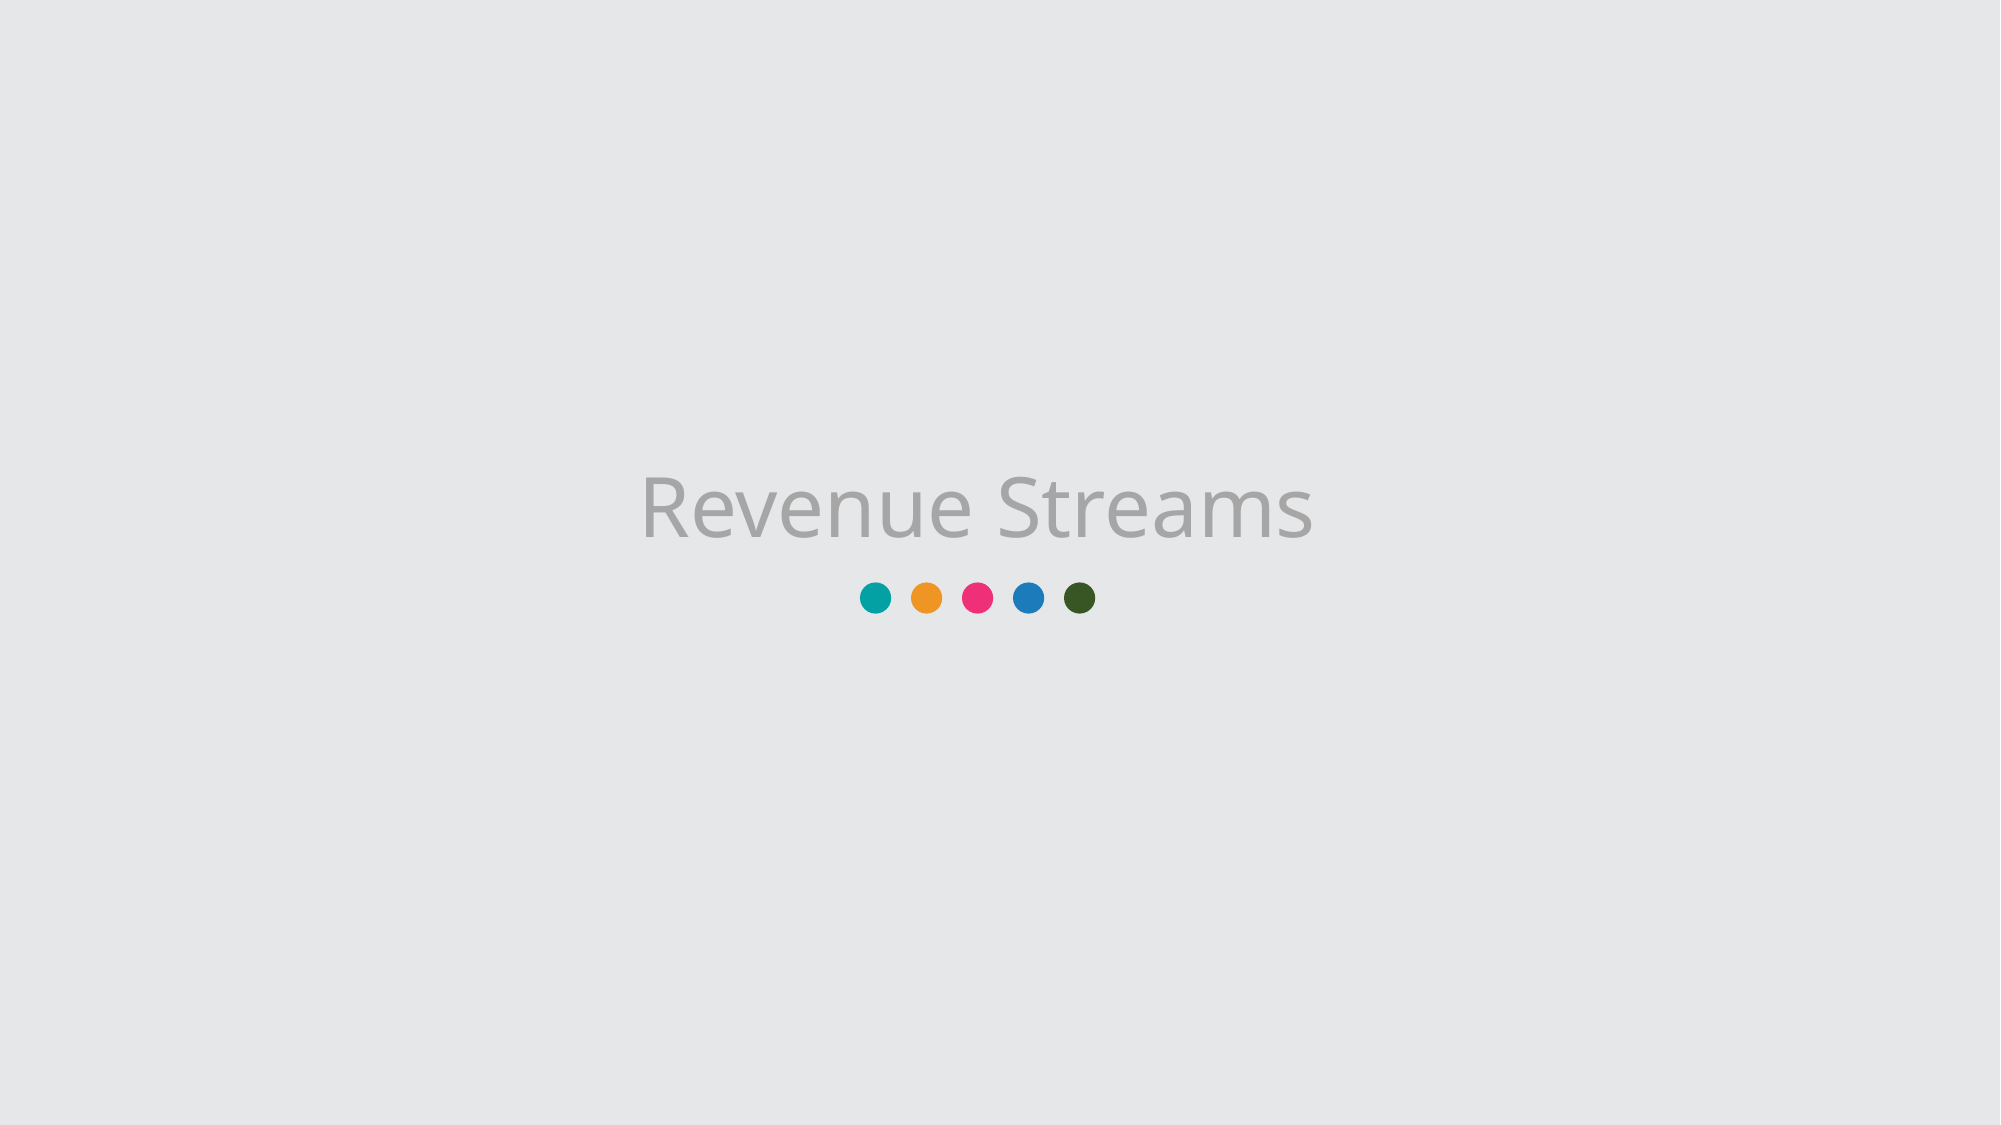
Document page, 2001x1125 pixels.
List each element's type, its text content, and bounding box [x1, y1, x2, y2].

text_box Revenue Streams [380, 446, 1575, 562]
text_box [859, 582, 1096, 614]
